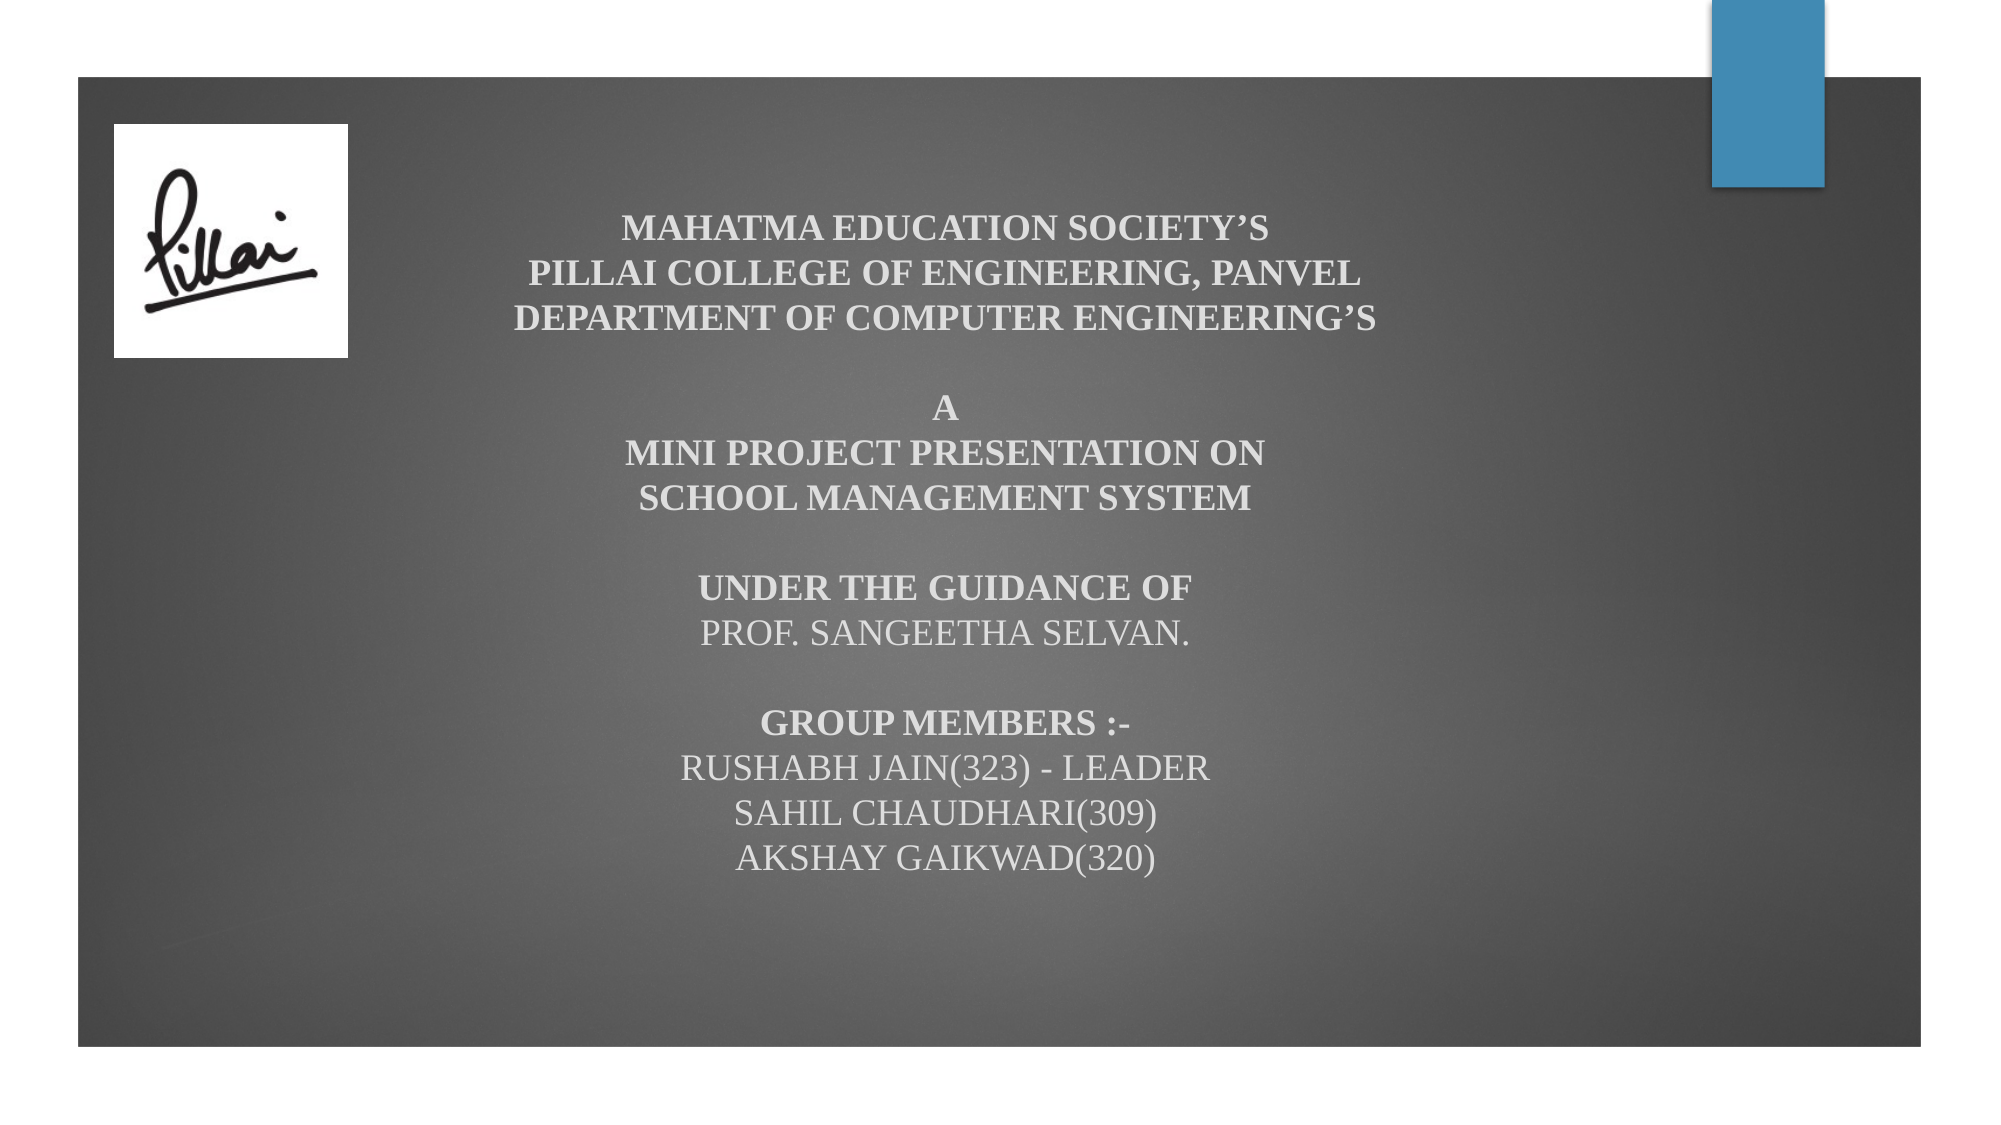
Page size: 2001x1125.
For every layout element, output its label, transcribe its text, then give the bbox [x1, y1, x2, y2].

picture [79, 78, 1920, 1046]
subtitle MAHATMA EDUCATION SOCIETY’S PILLAI COLLEGE OF ENGINEERING, PANVEL DEPARTMENT OF COMPUTER ENGINEERING’S A MINI PROJECT PRESENTATION ON SCHOOL MANAGEMENT SYSTEM UNDER THE GUIDANCE OF PROF. SANGEETHA SELVAN. GROUP MEMBERS :- RUSHABH JAIN(323) - LEADER SAHIL CHAUDHARI(309) AKSHAY GAIKWAD(320) [204, 195, 1687, 1042]
